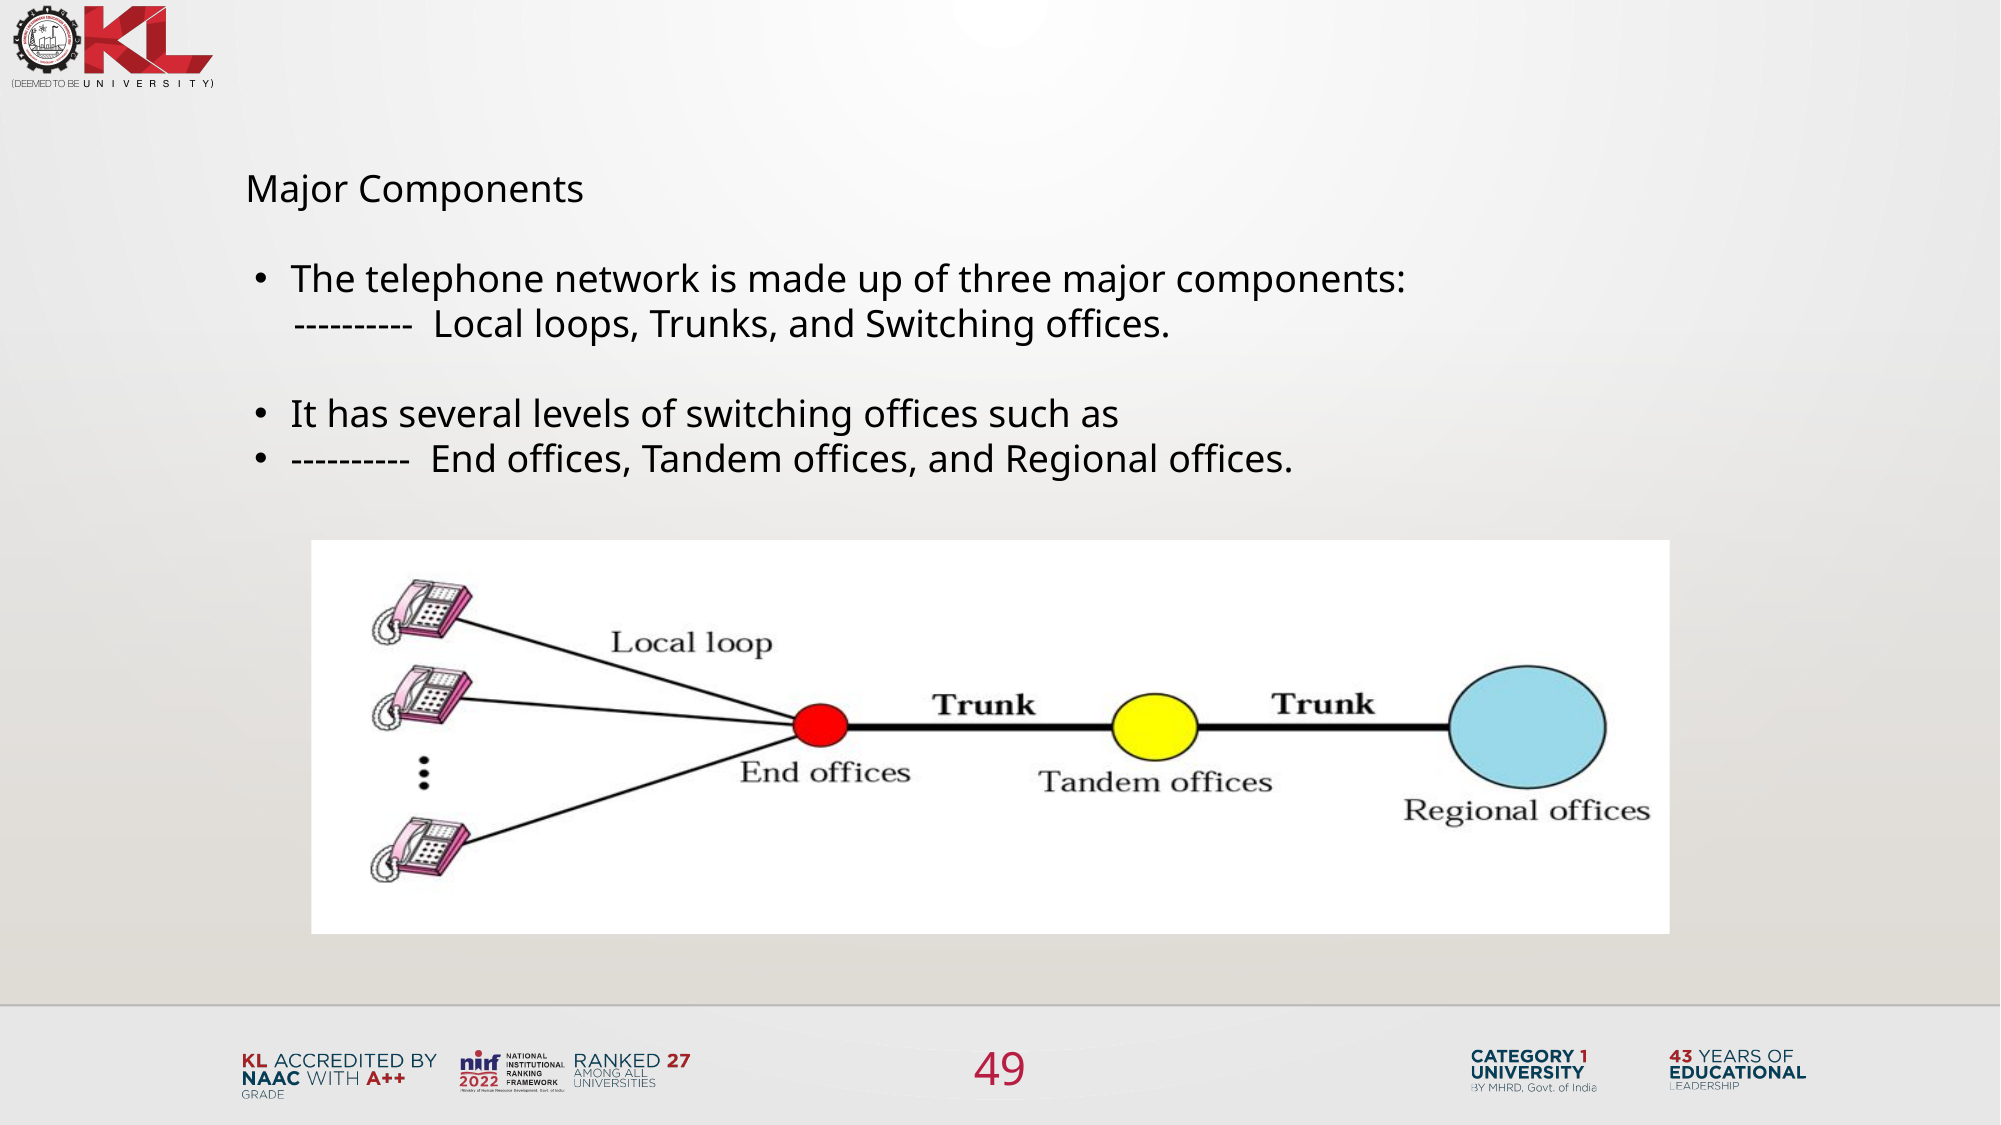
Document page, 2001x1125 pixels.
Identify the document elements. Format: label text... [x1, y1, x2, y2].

picture [12, 5, 213, 88]
picture [238, 1045, 716, 1103]
text_box Major Components The telephone network is made up of three major components: ---------- Local loops, Trunks, and Switching offices. It has several levels of switching offices such as ---------- End offices, Tandem offices, and Regional offices. [230, 157, 1770, 623]
picture [311, 539, 1670, 934]
picture [1447, 1045, 1814, 1101]
slide_number 49 [933, 1031, 1067, 1115]
